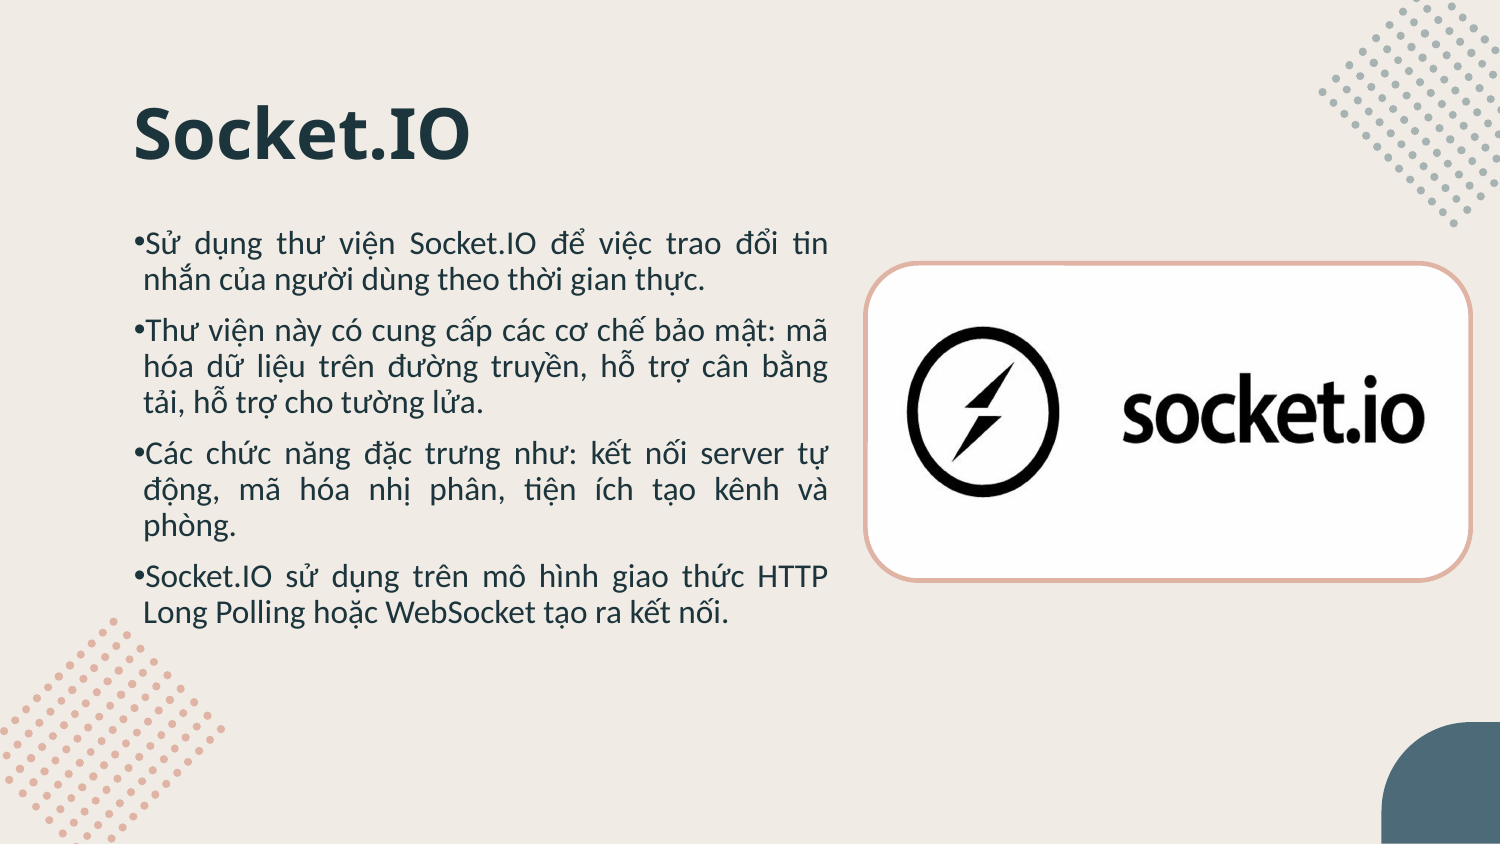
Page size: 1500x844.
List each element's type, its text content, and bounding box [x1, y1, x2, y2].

title Socket.IO [118, 90, 1312, 196]
list Sử dụng thư viện Socket.IO để việc trao đổi tin nhắn của người dùng theo thời gian thực. Thư viện này có cung cấp các cơ chế bảo mật: mã hóa dữ liệu trên đường truyền, hỗ trợ cân bằng tải, hỗ trợ cho tường lửa. Các chức năng đặc trưng như: kết nối server tự động, mã hóa nhị phân, tiện ích tạo kênh và phòng. Socket.IO sử dụng trên mô hình giao thức HTTP Long Polling hoặc WebSocket tạo ra kết nối. [118, 218, 845, 702]
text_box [1317, 0, 1500, 229]
picture [865, 262, 1471, 581]
